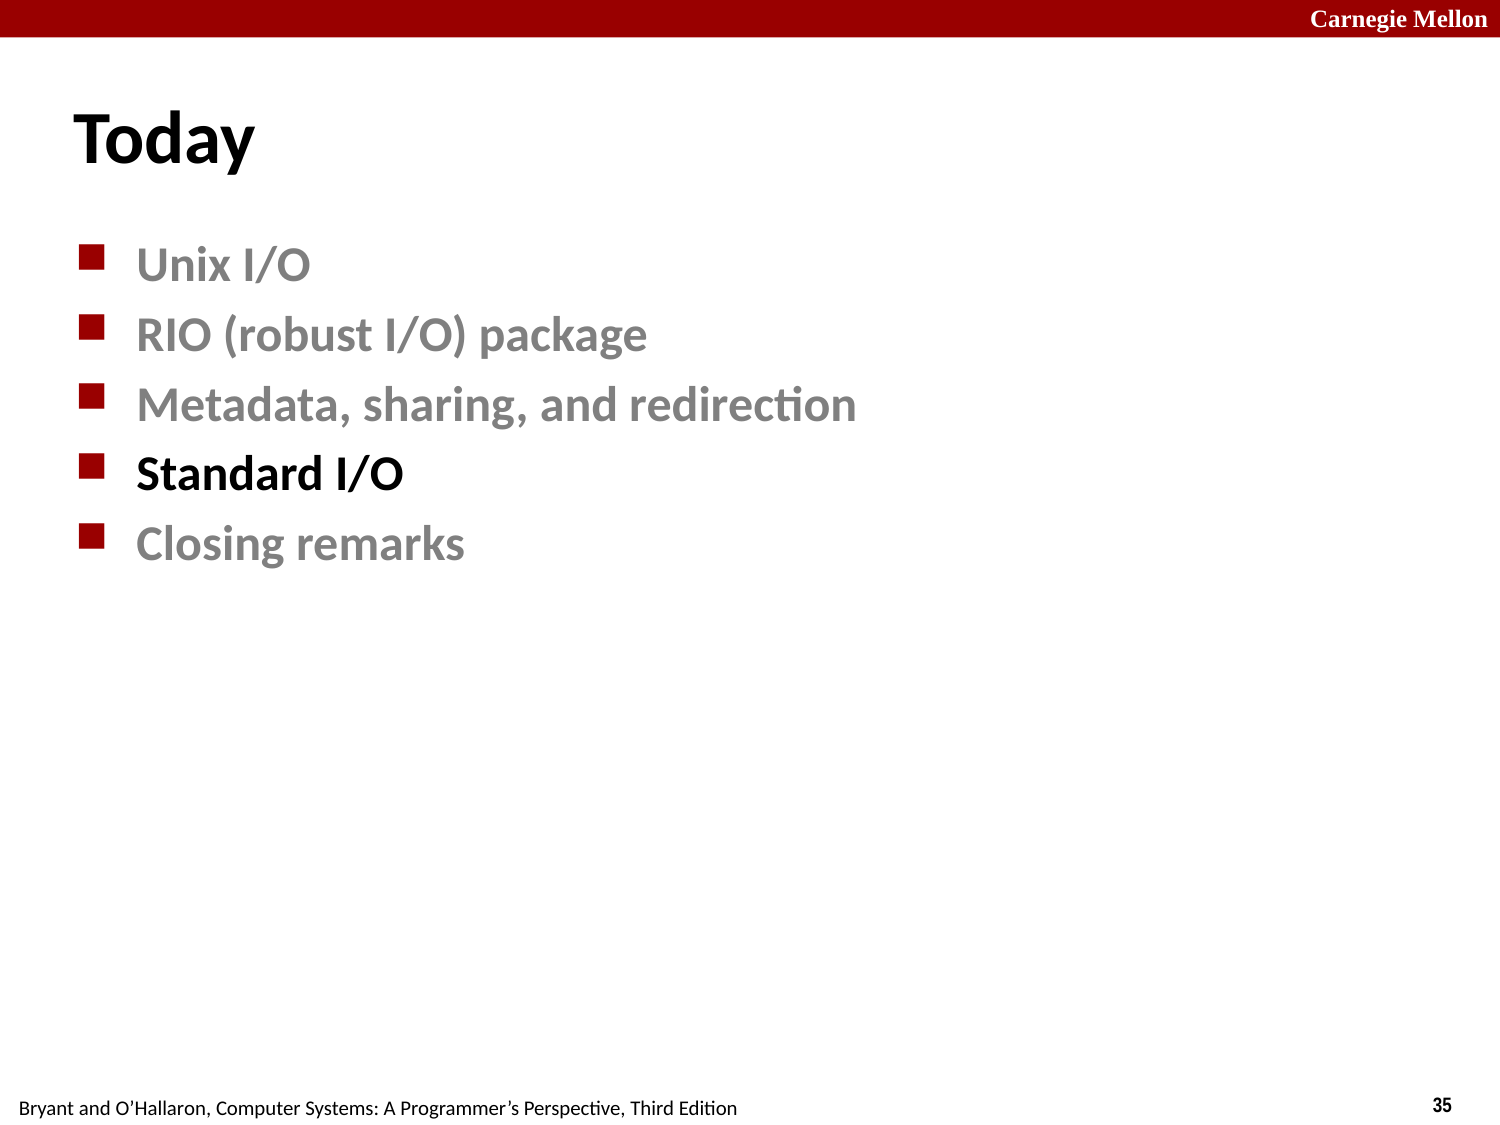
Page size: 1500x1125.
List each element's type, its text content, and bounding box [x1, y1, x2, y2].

title Today [58, 71, 1305, 197]
list Unix I/O RIO (robust I/O) package Metadata, sharing, and redirection Standard I/O Closing remarks [64, 223, 1361, 1040]
